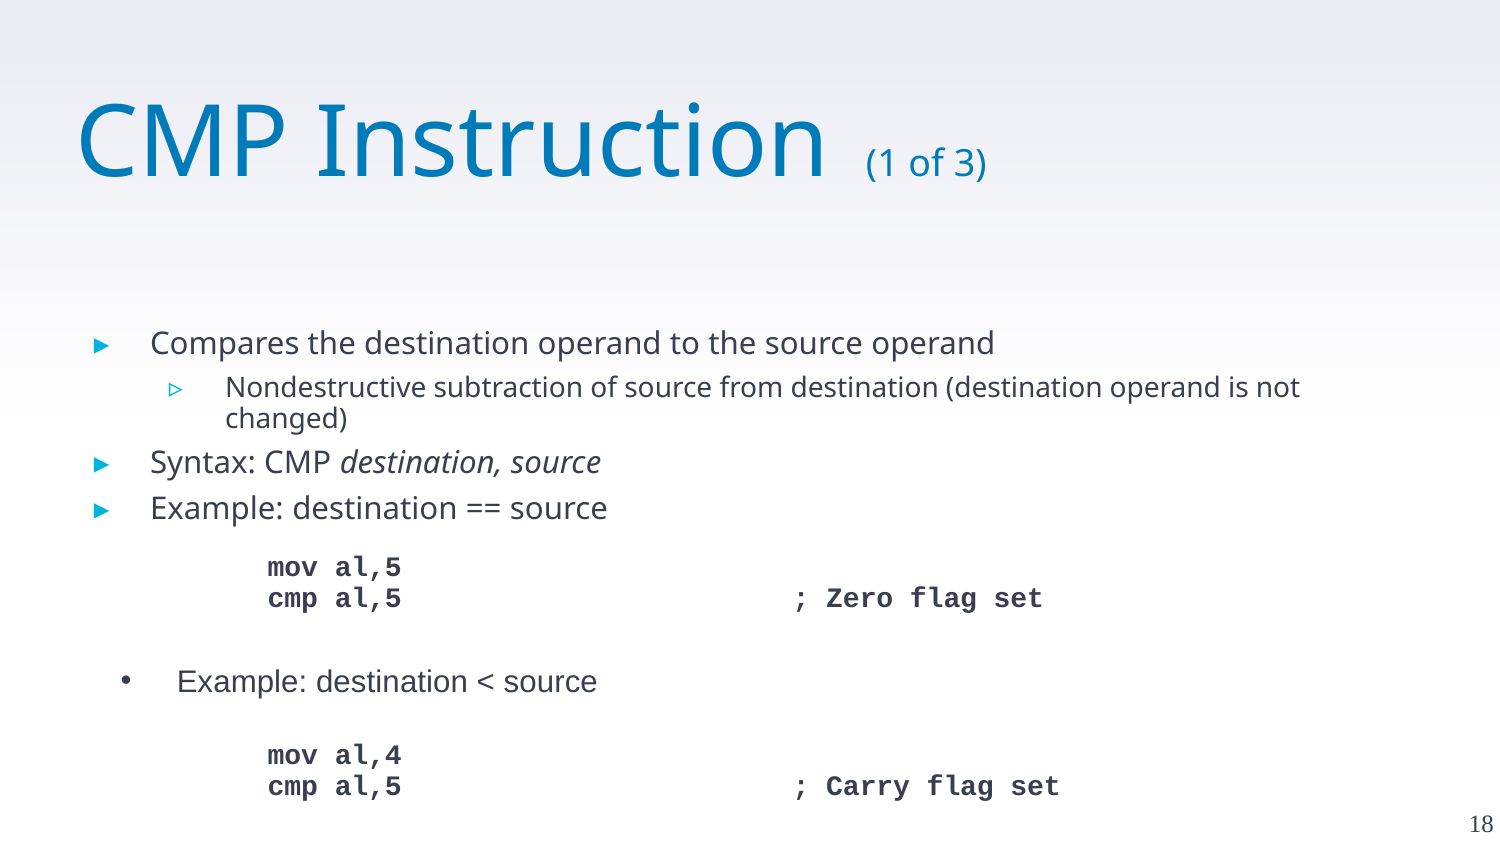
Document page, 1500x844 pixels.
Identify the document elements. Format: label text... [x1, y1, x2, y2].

text_box mov al,5 cmp al,5 ; Zero flag set [250, 540, 1187, 644]
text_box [105, 653, 1450, 832]
slide_number 18 [1452, 760, 1494, 838]
title CMP Instruction (1 of 3) [75, 99, 1419, 277]
list Compares the destination operand to the source operand Nondestructive subtraction of source from destination (destination operand is not changed) Syntax: CMP destination, source Example: destination == source [75, 327, 1419, 767]
